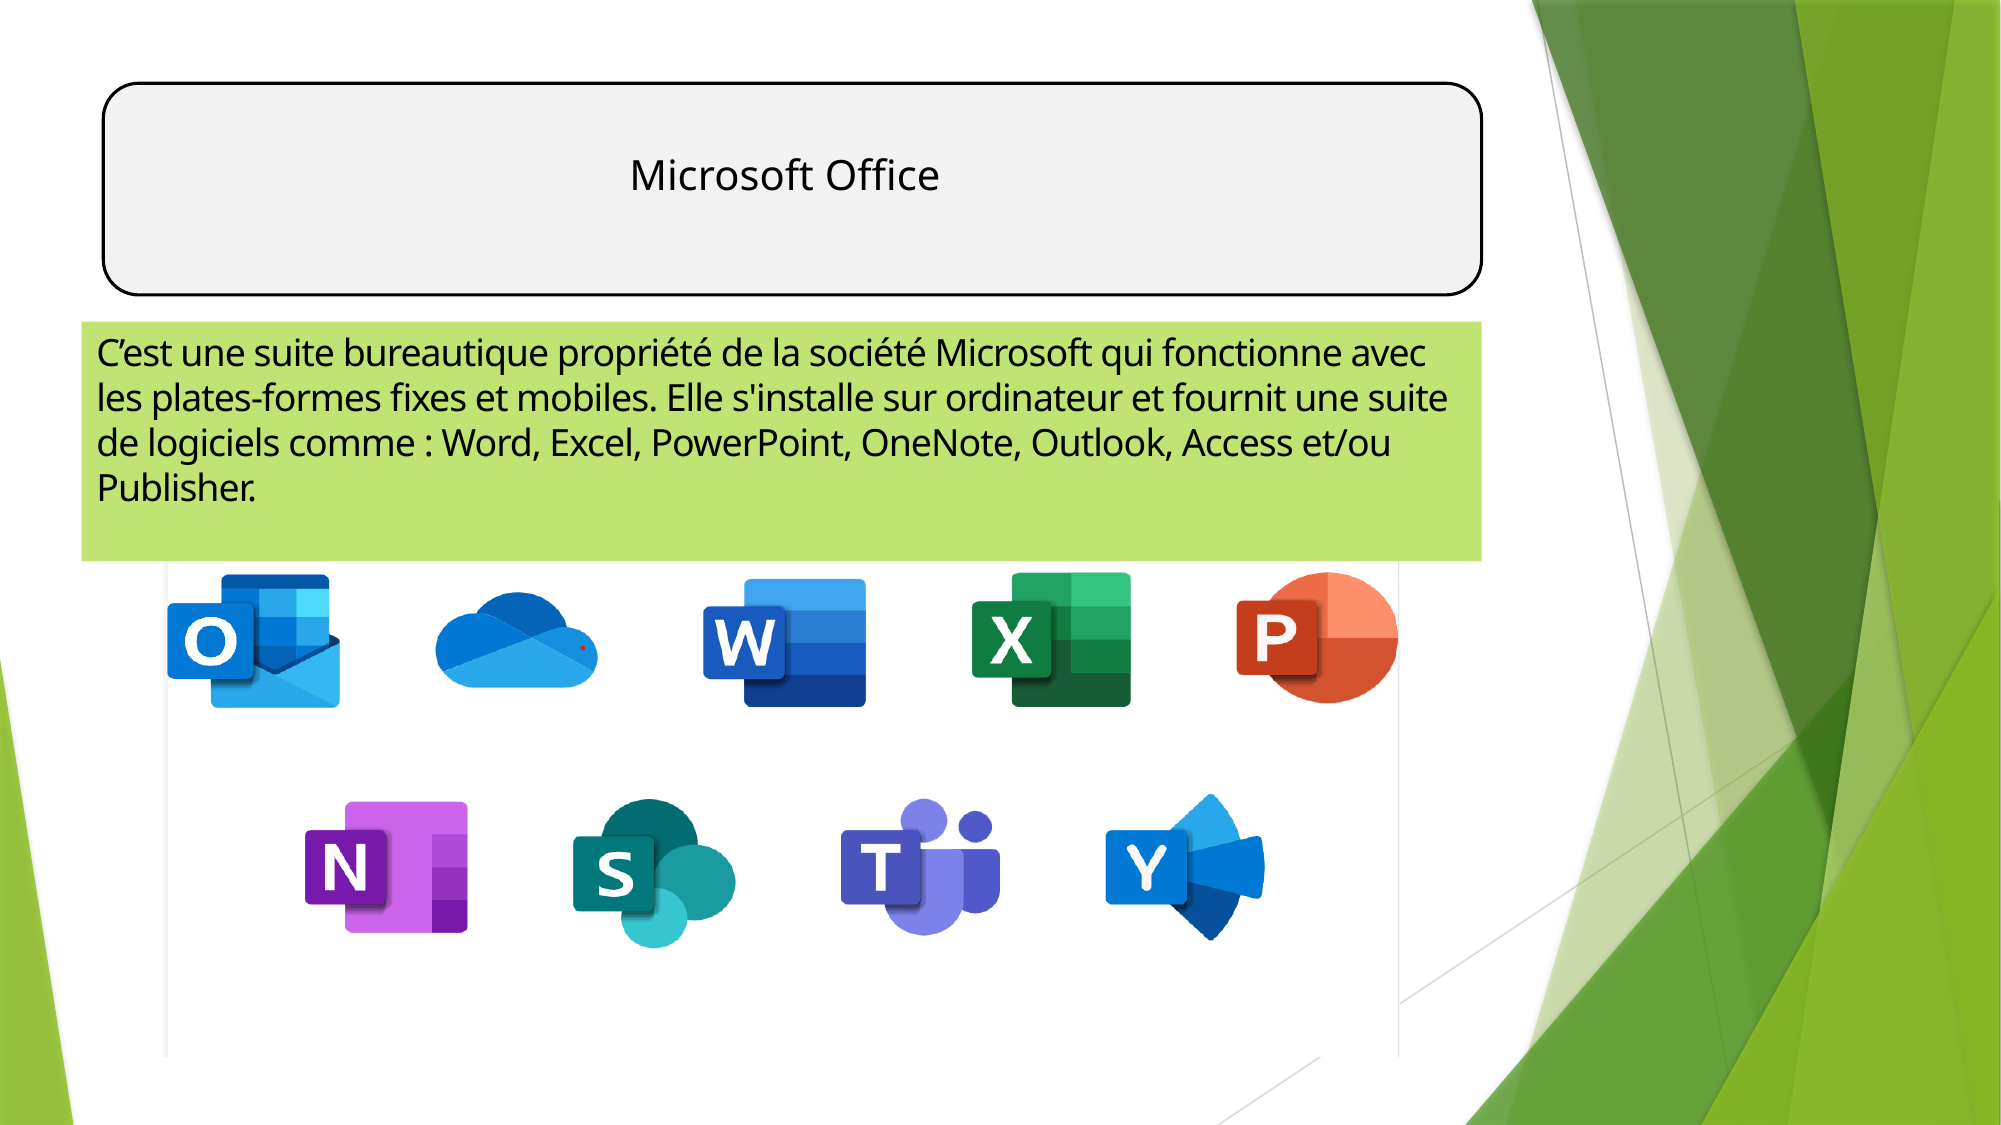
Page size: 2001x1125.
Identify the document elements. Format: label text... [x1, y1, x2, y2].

text_box [101, 81, 1484, 297]
text_box Microsoft Office [148, 141, 1422, 207]
text_box C’est une suite bureautique propriété de la société Microsoft qui fonctionne avec les plates-formes fixes et mobiles. Elle s'installe sur ordinateur et fournit une suite de logiciels comme : Word, Excel, PowerPoint, OneNote, Outlook, Access et/ou Publisher. [81, 321, 1482, 562]
picture [162, 434, 1401, 1058]
